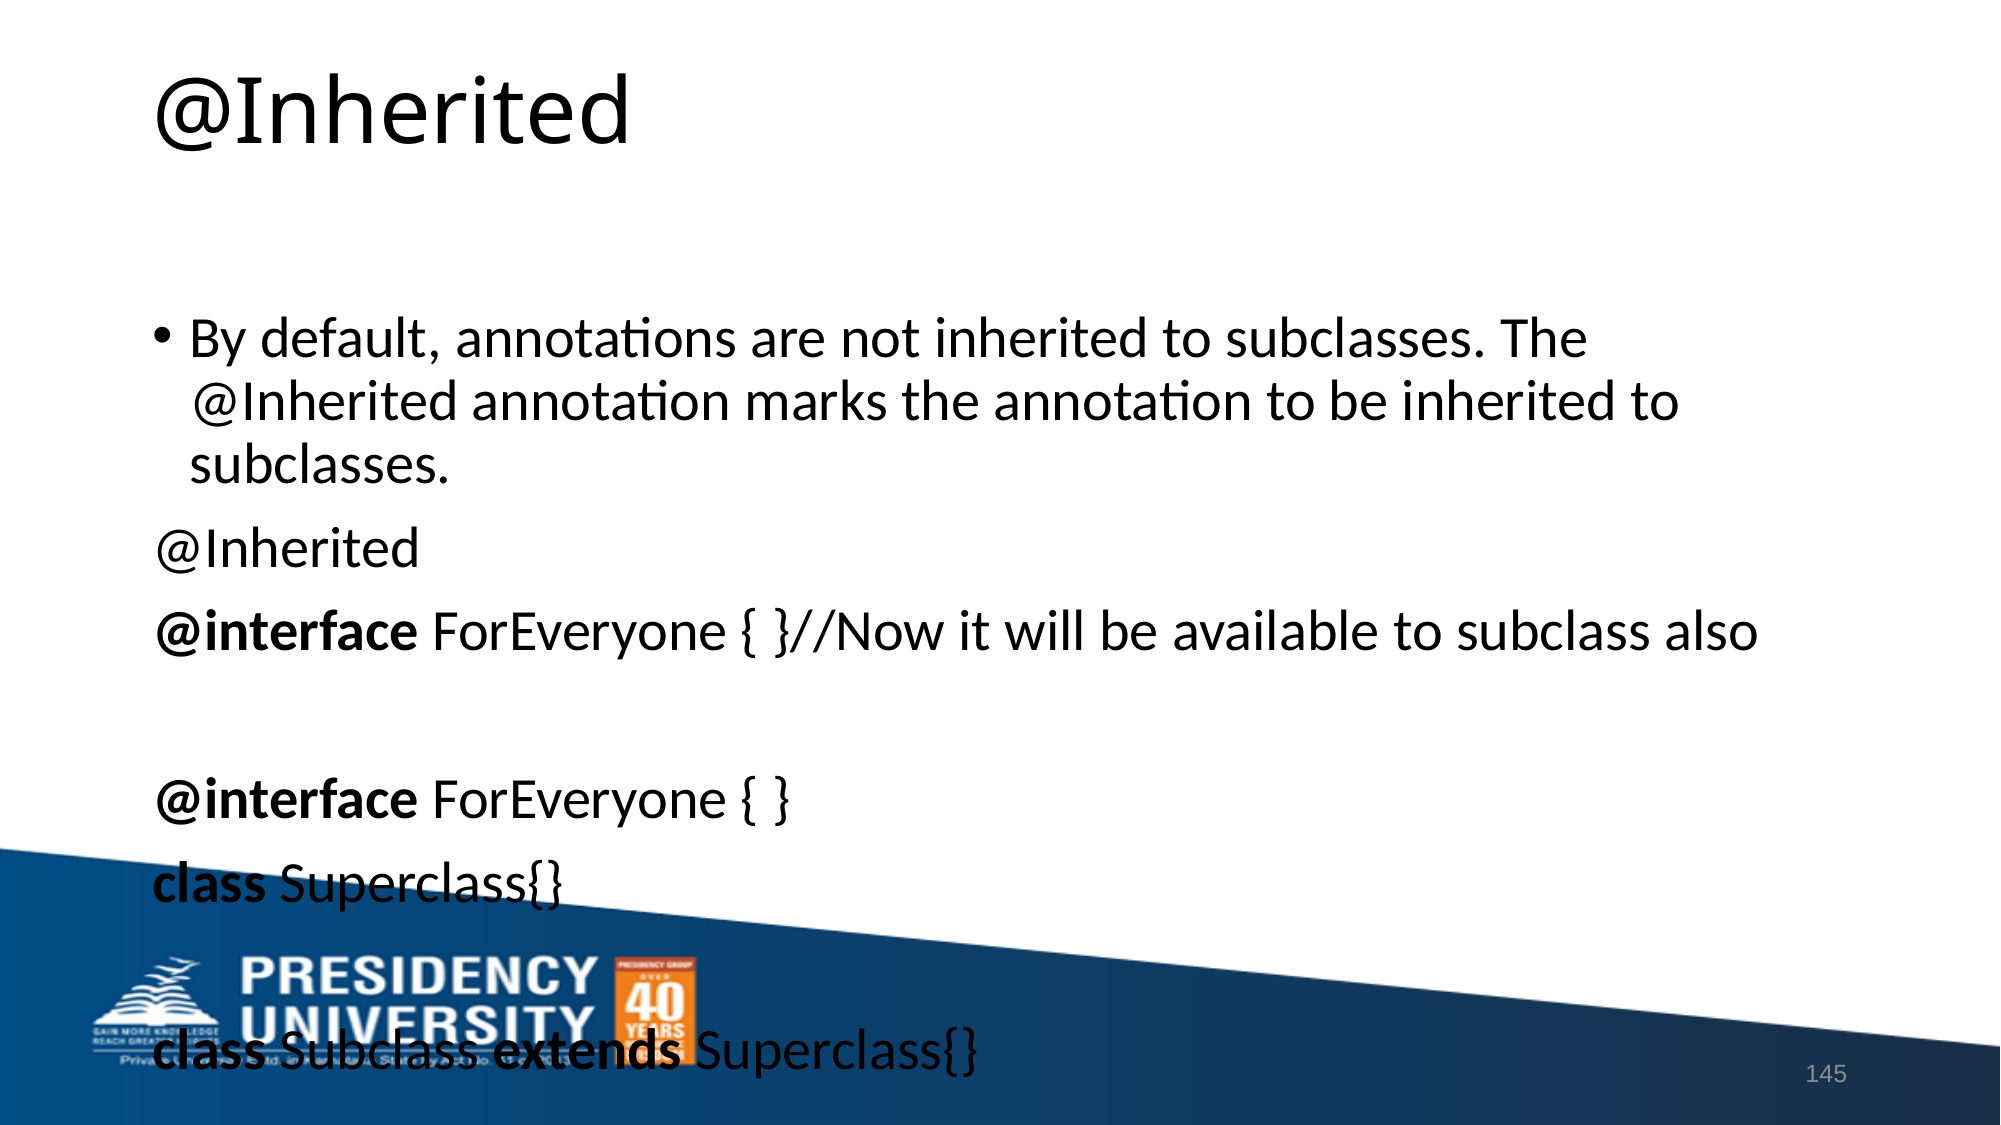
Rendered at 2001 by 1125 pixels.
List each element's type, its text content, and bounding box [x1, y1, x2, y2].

list By default, annotations are not inherited to subclasses. The @Inherited annotation marks the annotation to be inherited to subclasses. @Inherited @interface ForEveryone { }//Now it will be available to subclass also @interface ForEveryone { } class Superclass{} class Subclass extends Superclass{} [137, 299, 1863, 1014]
slide_number 145 [1412, 1042, 1863, 1103]
picture [0, 845, 2000, 1125]
title @Inherited [137, 59, 1863, 278]
